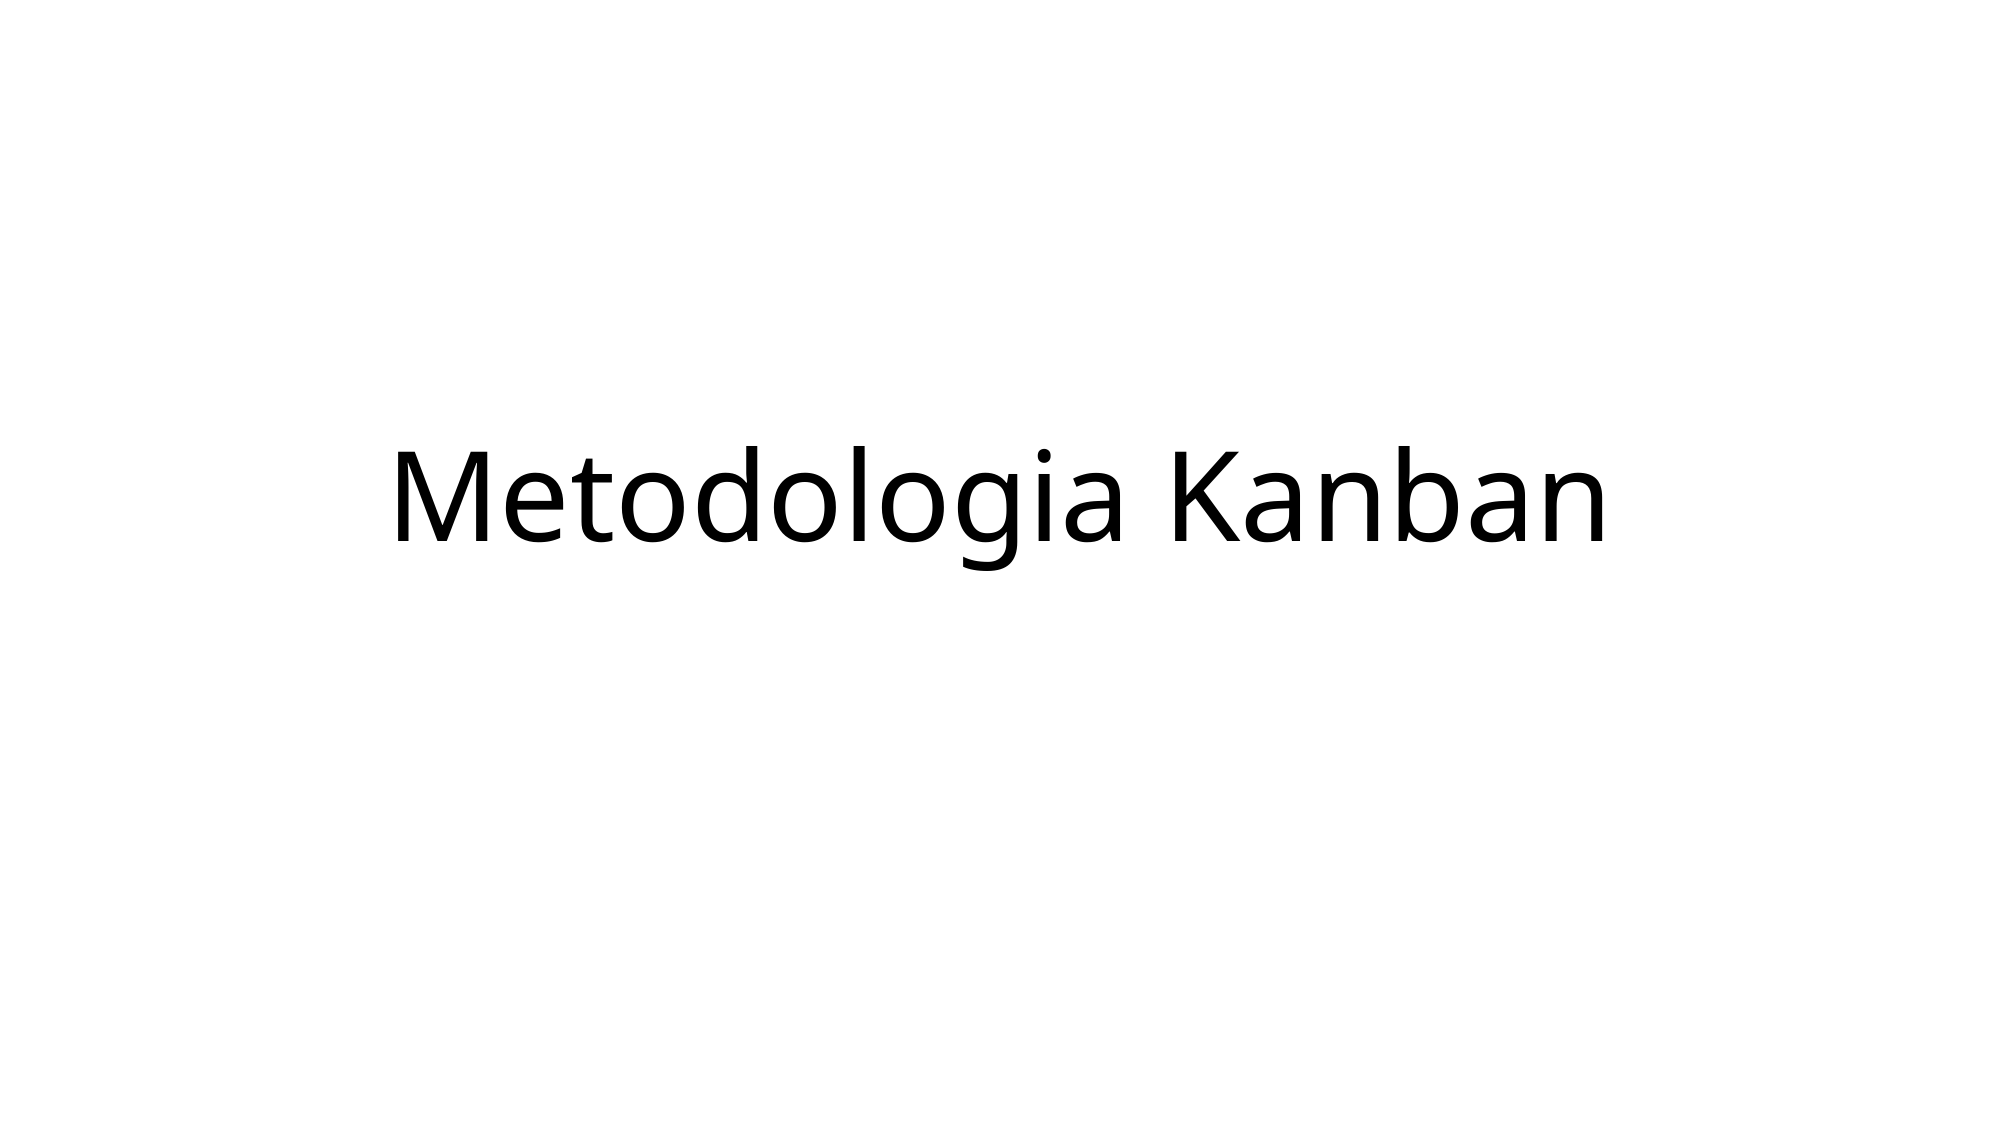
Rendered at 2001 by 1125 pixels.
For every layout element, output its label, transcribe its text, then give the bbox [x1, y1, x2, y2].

title Metodologia Kanban [249, 184, 1750, 576]
